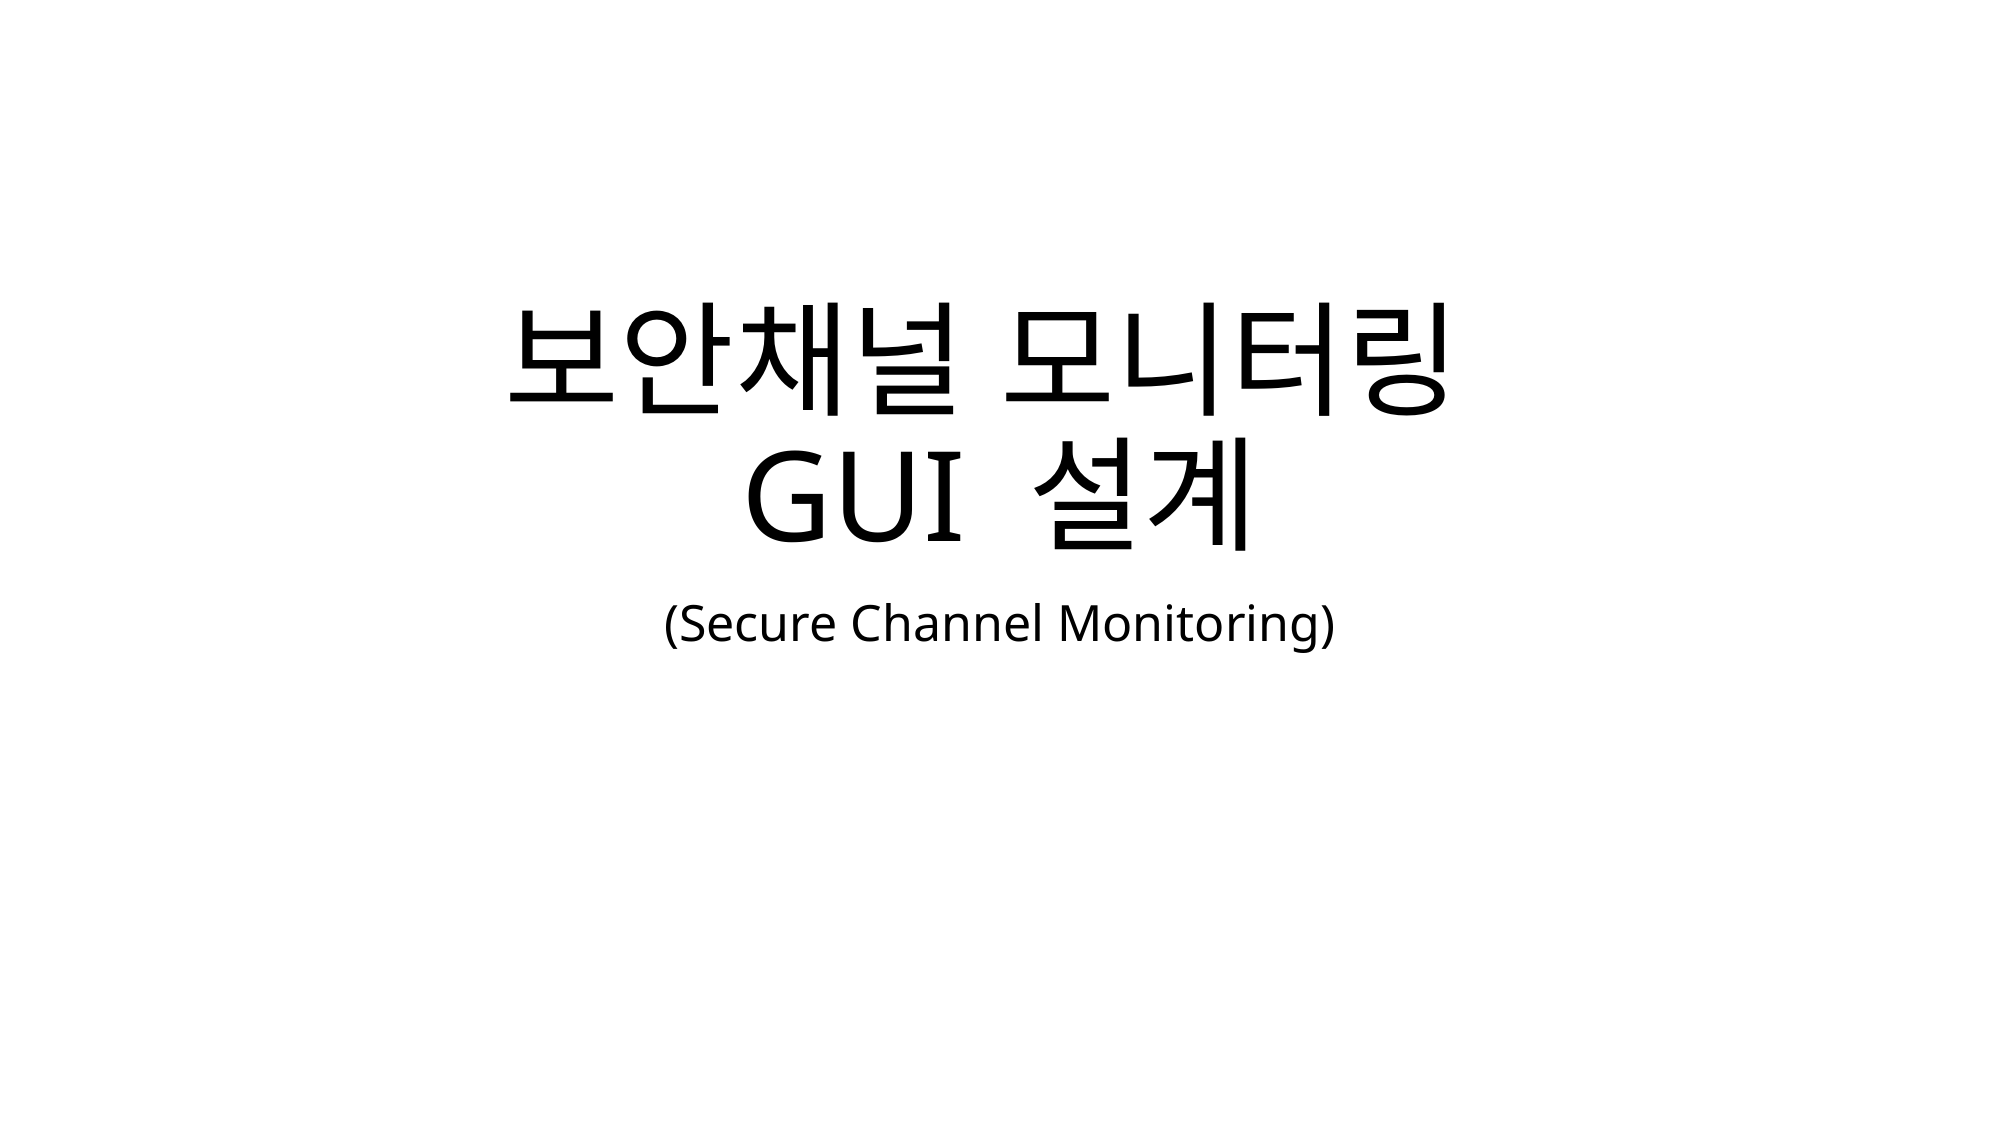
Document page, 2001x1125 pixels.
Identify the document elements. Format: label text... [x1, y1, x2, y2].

title 보안채널 모니터링 GUI 설계 [249, 184, 1750, 576]
subtitle (Secure Channel Monitoring) [249, 590, 1750, 863]
